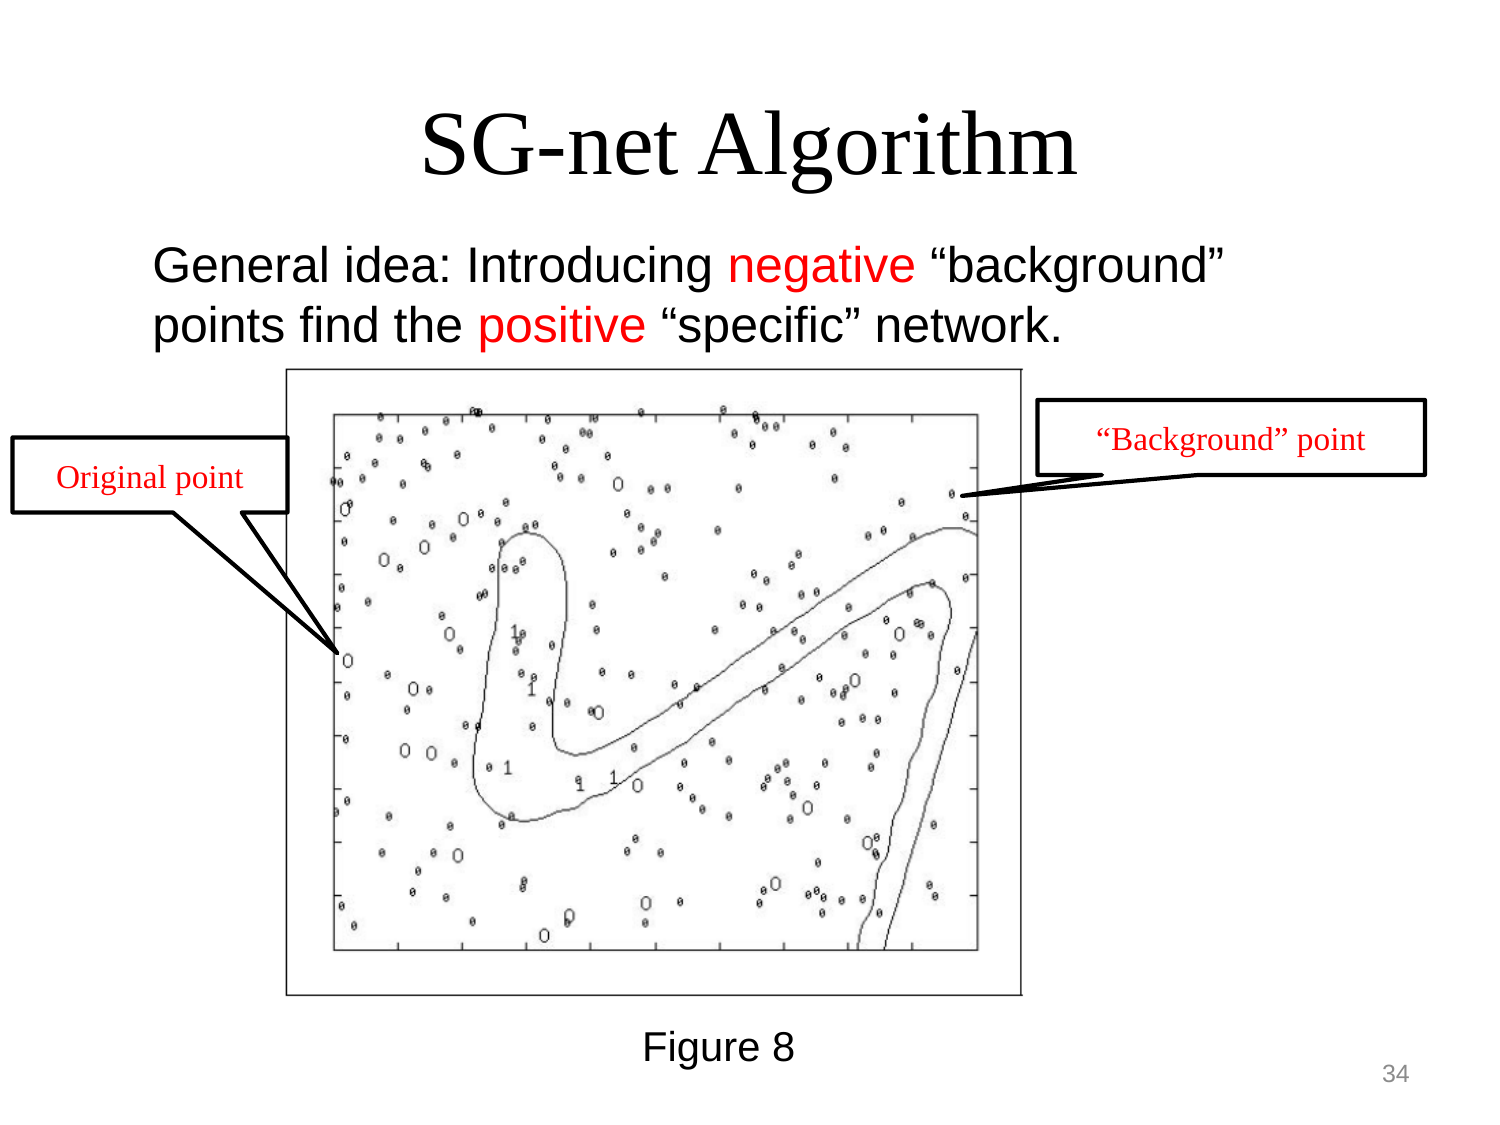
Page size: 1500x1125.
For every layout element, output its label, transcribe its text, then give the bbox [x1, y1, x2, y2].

text_box General idea: Introducing negative “background” points find the positive “specific” network. [137, 224, 1300, 360]
text_box Figure 8 [412, 1027, 1025, 1078]
slide_number 34 [1074, 1042, 1425, 1103]
text_box Original point [10, 435, 269, 598]
title SG-net Algorithm [112, 62, 1388, 213]
picture [274, 362, 1050, 1018]
text_box “Background” point [1054, 397, 1428, 490]
